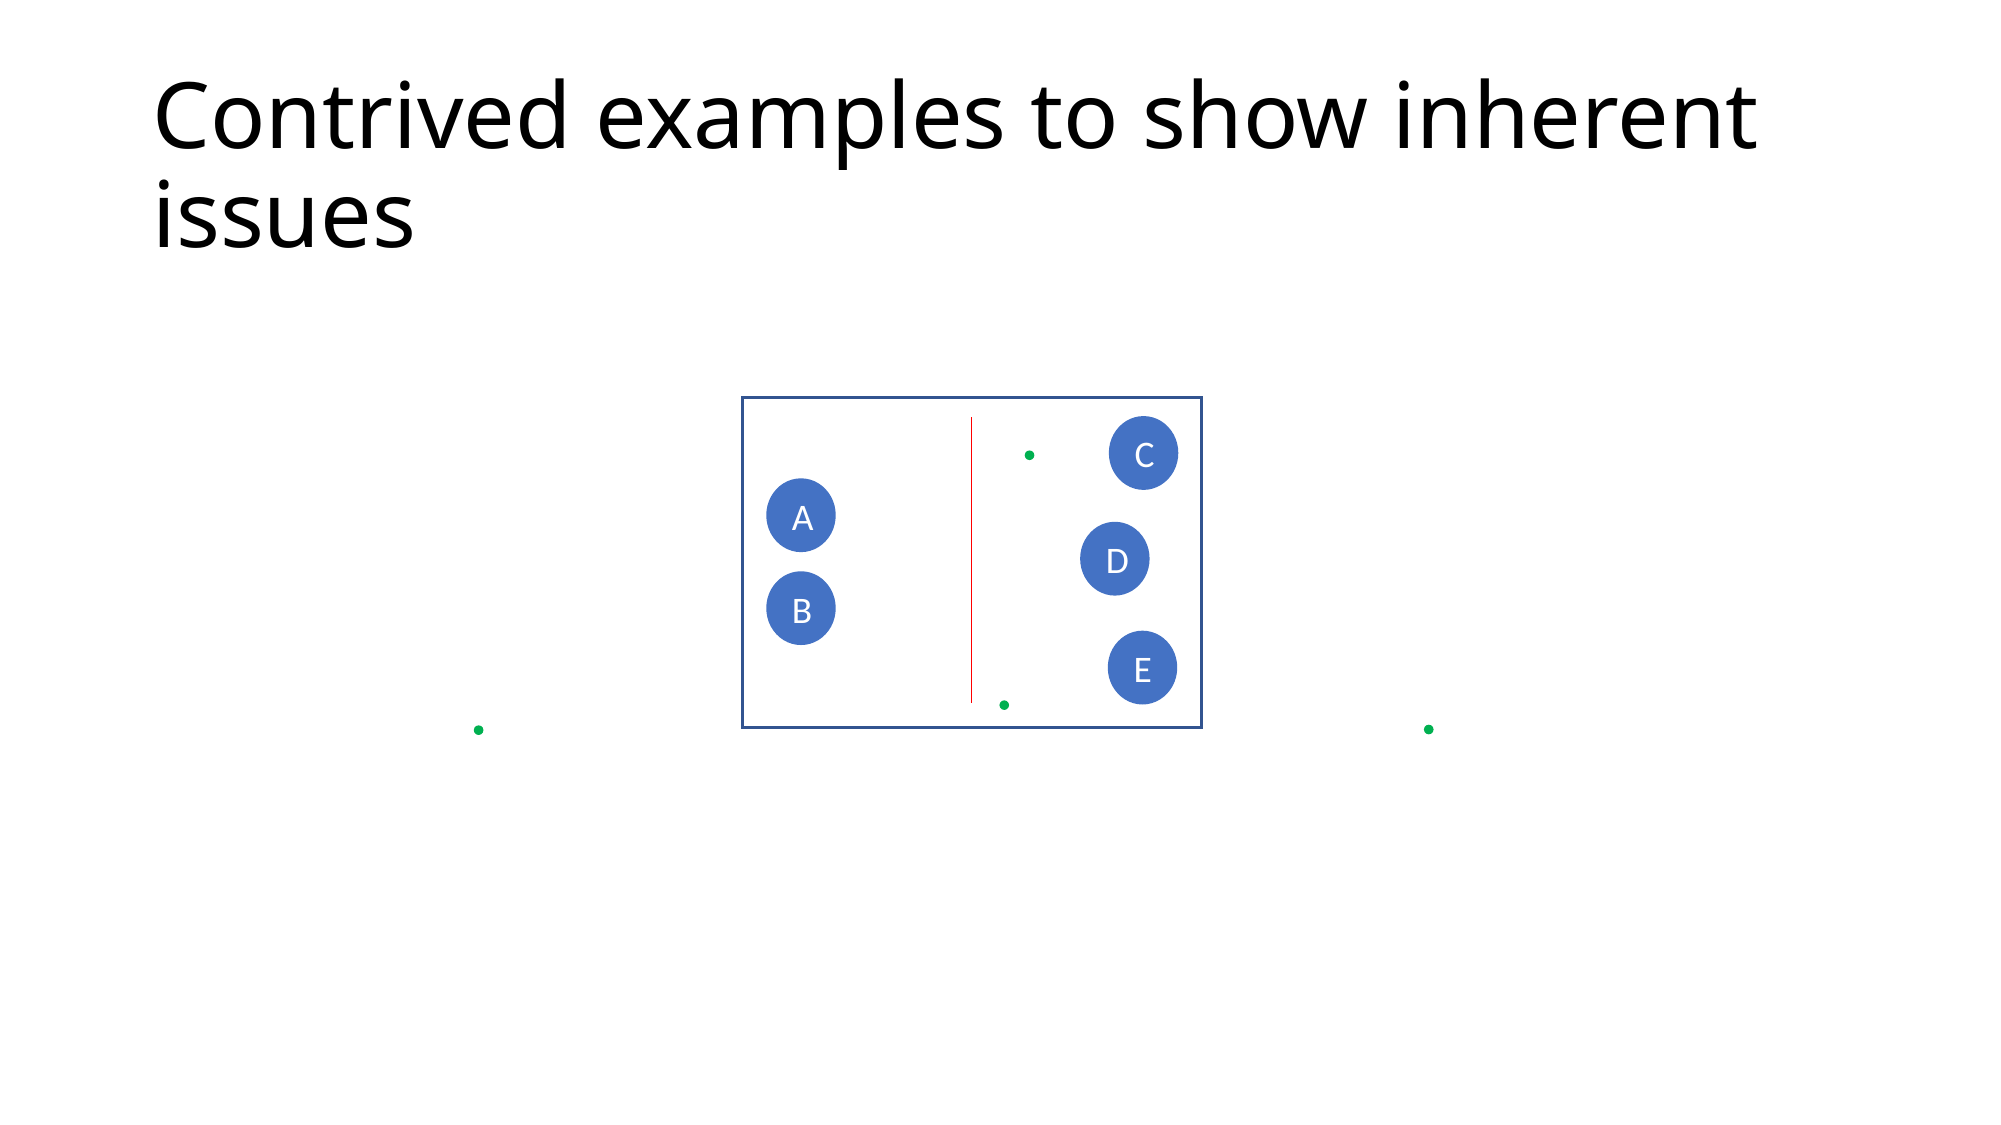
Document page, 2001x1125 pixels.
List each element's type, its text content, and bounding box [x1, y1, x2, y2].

text_box C [1108, 416, 1179, 490]
text_box [999, 700, 1010, 710]
text_box E [1107, 630, 1178, 705]
title Contrived examples to show inherent issues [137, 59, 1863, 278]
text_box [1024, 450, 1035, 461]
text_box [473, 725, 484, 736]
text_box B [766, 571, 836, 646]
text_box D [1080, 521, 1150, 596]
text_box A [766, 478, 836, 553]
text_box [1423, 724, 1434, 735]
text_box [741, 396, 1203, 729]
